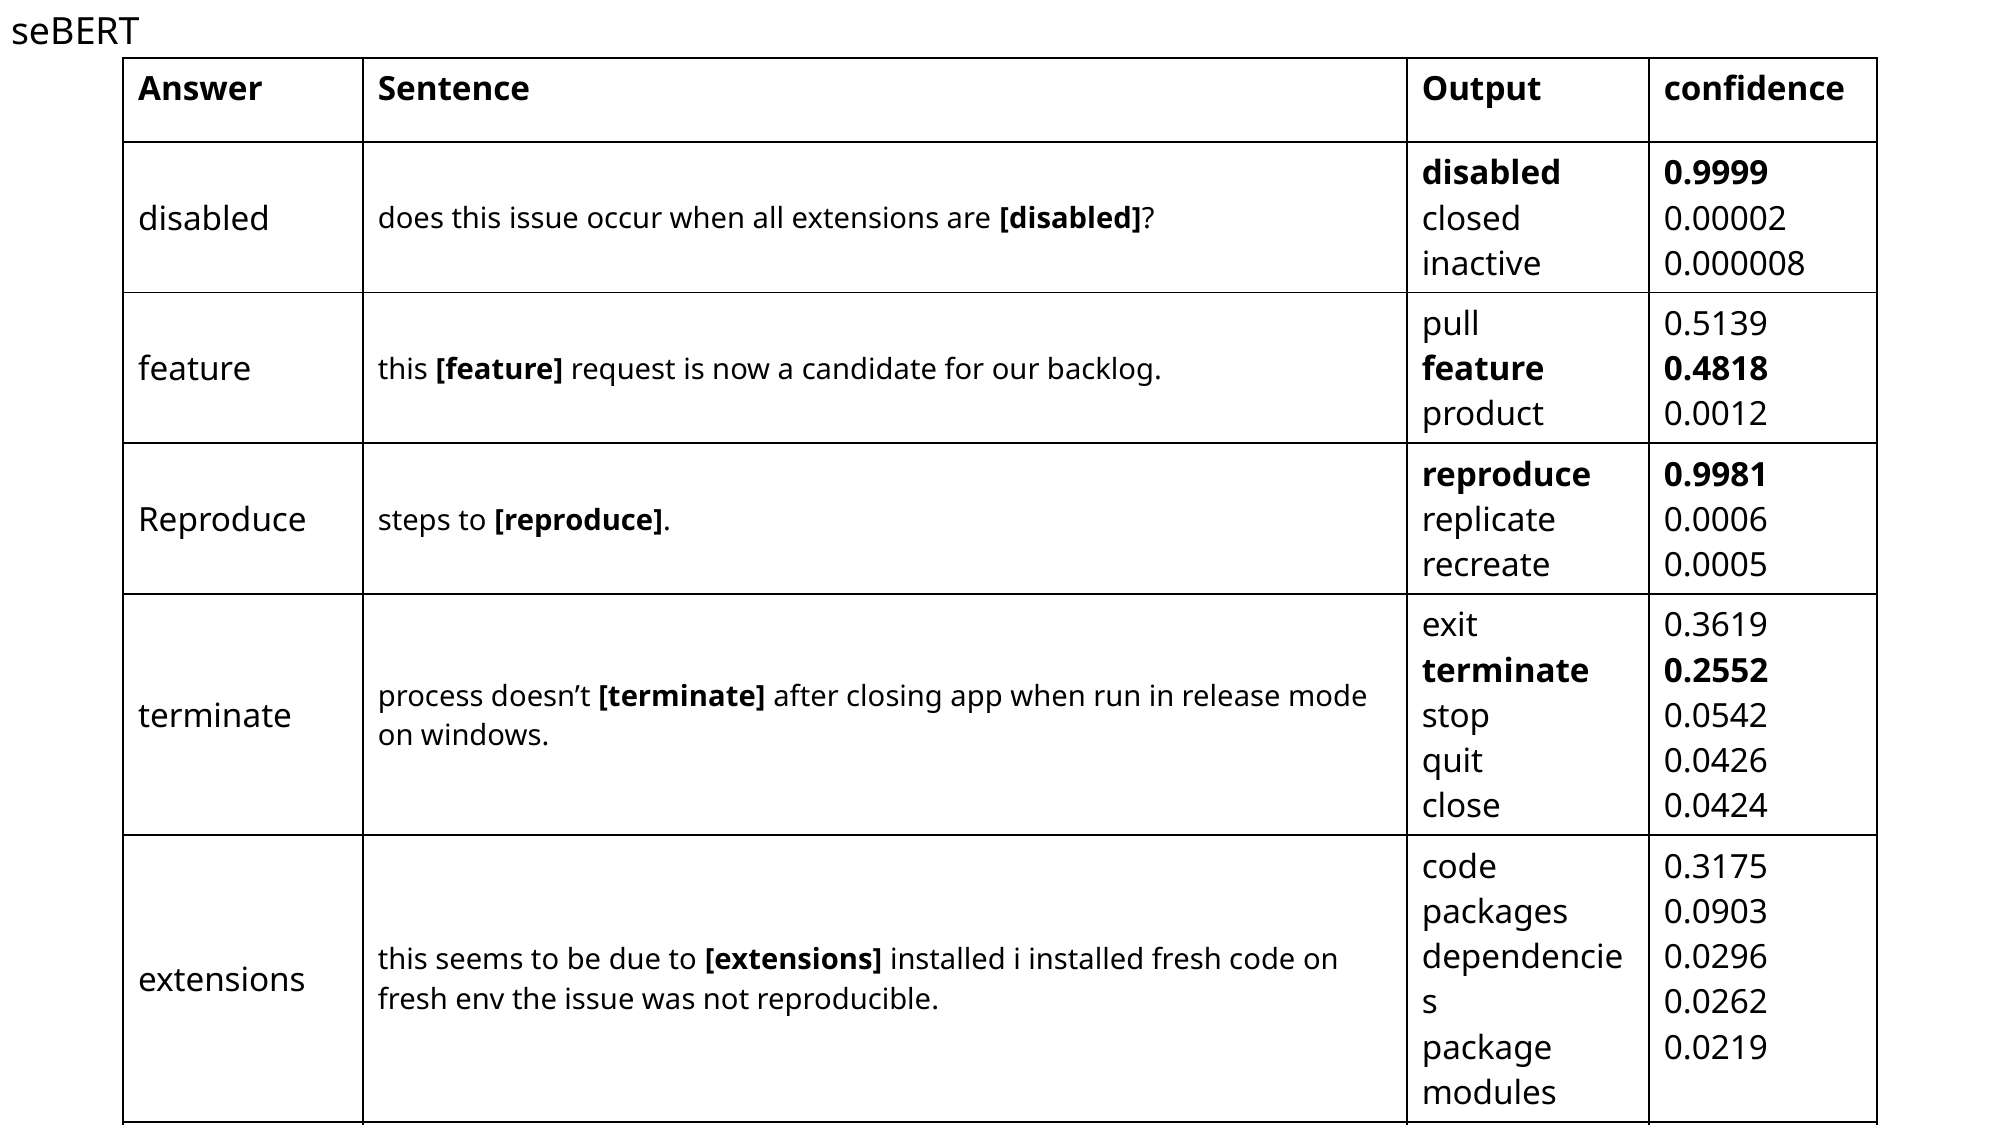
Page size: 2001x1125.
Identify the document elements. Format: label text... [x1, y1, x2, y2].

table_cell disabled closed inactive [1408, 143, 1648, 292]
table_cell reproduce replicate recreate [1408, 444, 1648, 593]
table_cell code packages dependencies package modules [1408, 836, 1648, 1121]
table_cell feature [124, 293, 362, 442]
table_cell pull feature product [1408, 293, 1648, 442]
table_cell this seems to be due to [extensions] installed i installed fresh code on fresh env the issue was not reproducible. [364, 836, 1406, 1121]
table_cell does this issue occur when all extensions are [disabled]? [364, 143, 1406, 292]
table_header Sentence [364, 59, 1406, 141]
table_cell extensions [124, 836, 362, 1121]
table_header confidence [1650, 59, 1876, 141]
table_cell 0.9981 0.0006 0.0005 [1650, 444, 1876, 593]
table_header Output [1408, 59, 1648, 141]
table_cell disabled [124, 143, 362, 292]
table_cell 0.3619 0.2552 0.0542 0.0426 0.0424 [1650, 595, 1876, 834]
table_cell exit terminate stop quit close [1408, 595, 1648, 834]
table_cell process doesn’t [terminate] after closing app when run in release mode on windows. [364, 595, 1406, 834]
table_cell terminate [124, 595, 362, 834]
table_cell Reproduce [124, 444, 362, 593]
table_cell steps to [reproduce]. [364, 444, 1406, 593]
text_box seBERT [0, 0, 155, 60]
table_cell this [feature] request is now a candidate for our backlog. [364, 293, 1406, 442]
table_cell 0.5139 0.4818 0.0012 [1650, 293, 1876, 442]
table_cell 0.3175 0.0903 0.0296 0.0262 0.0219 [1650, 836, 1876, 1121]
table_cell 0.9999 0.00002 0.000008 [1650, 143, 1876, 292]
table_header Answer [124, 59, 362, 141]
